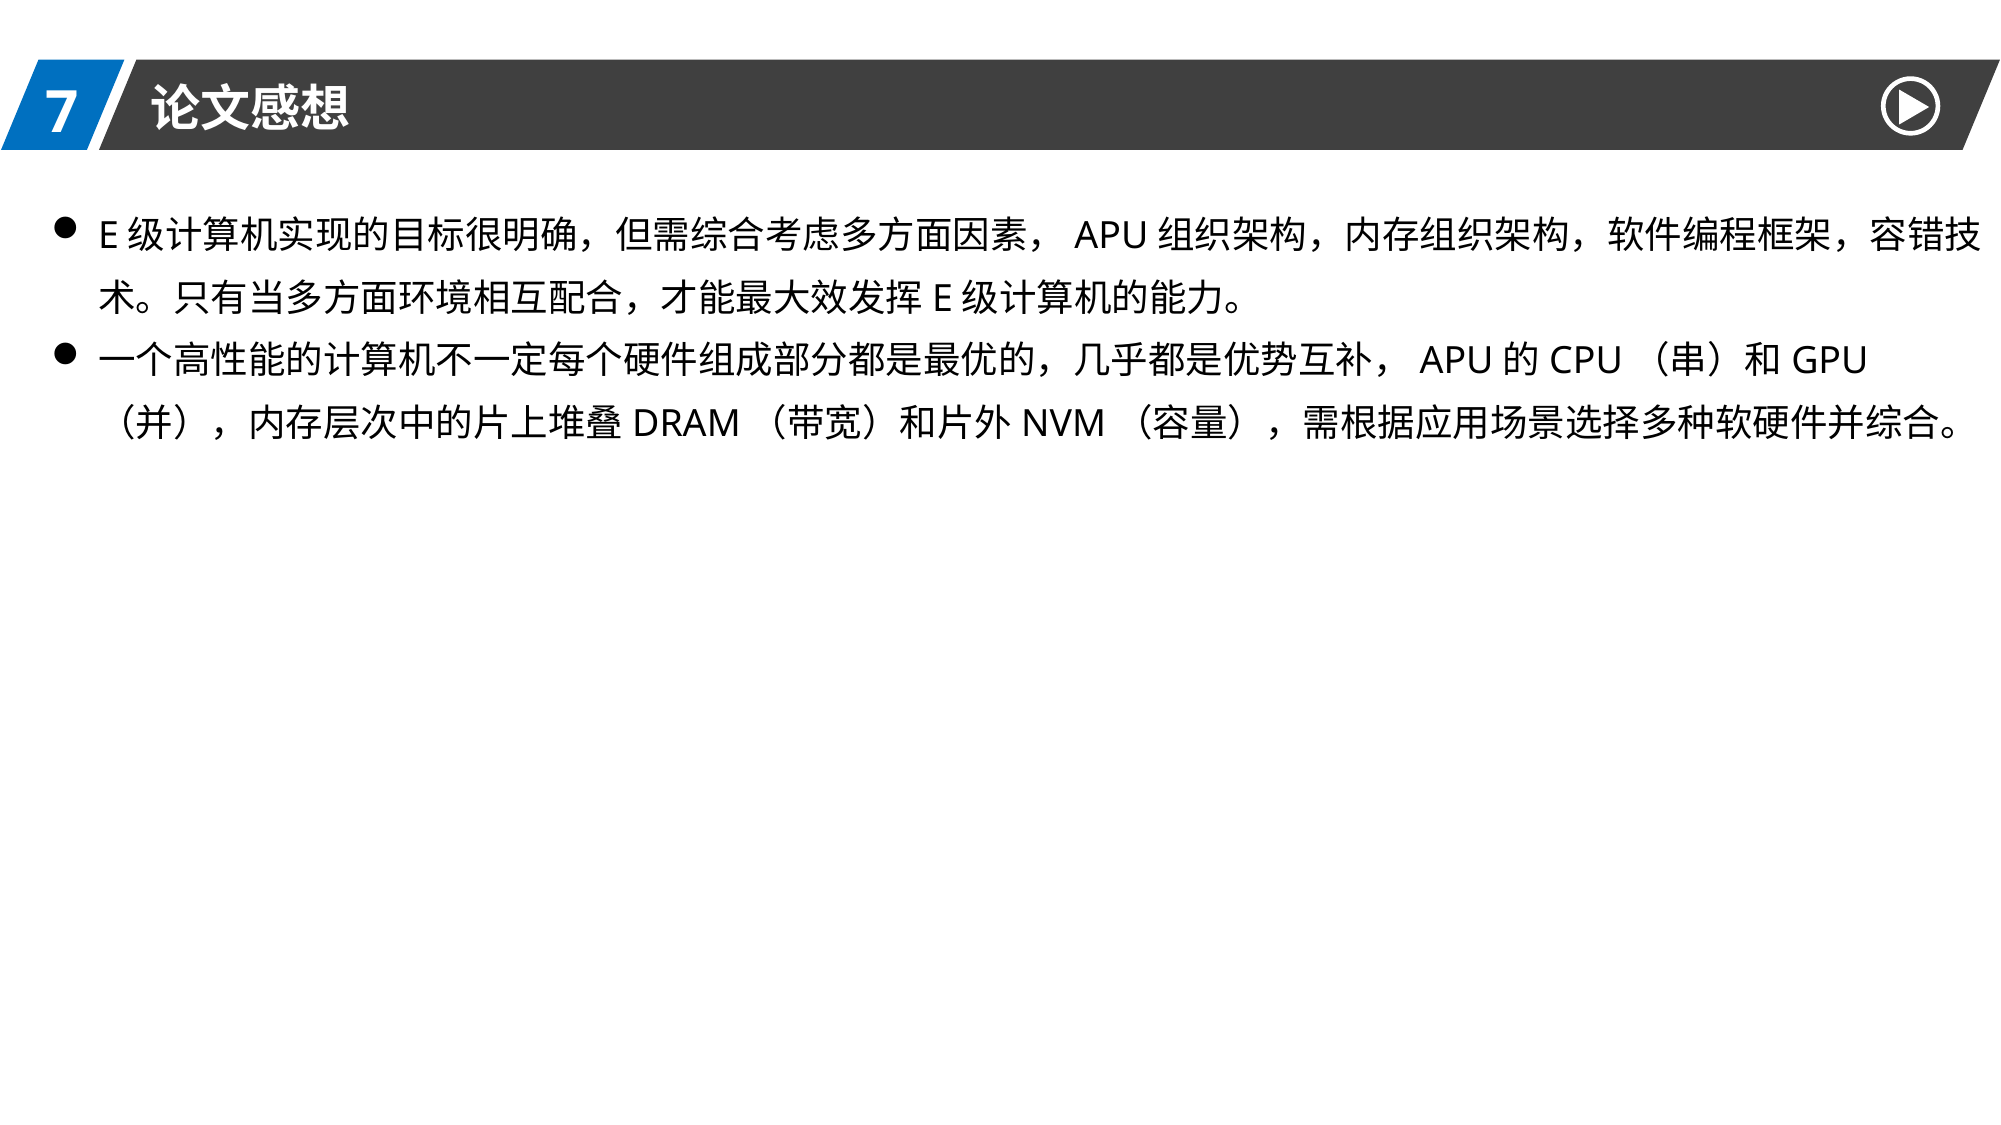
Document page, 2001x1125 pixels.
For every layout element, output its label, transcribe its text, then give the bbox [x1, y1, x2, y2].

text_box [1883, 78, 1939, 134]
text_box 7 [30, 66, 135, 152]
text_box [133, 59, 2000, 150]
text_box 论文感想 [135, 69, 366, 145]
text_box [1, 80, 30, 150]
text_box E级计算机实现的目标很明确，但需综合考虑多方面因素，APU组织架构，内存组织架构，软件编程框架，容错技术。只有当多方面环境相互配合，才能最大效发挥E级计算机的能力。 一个高性能的计算机不一定每个硬件组成部分都是最优的，几乎都是优势互补，APU的CPU（串）和GPU（并），内存层次中的片上堆叠DRAM（带宽）和片外NVM（容量），需根据应用场景选择多种软硬件并综合。 [36, 185, 2000, 497]
text_box [35, 59, 125, 66]
